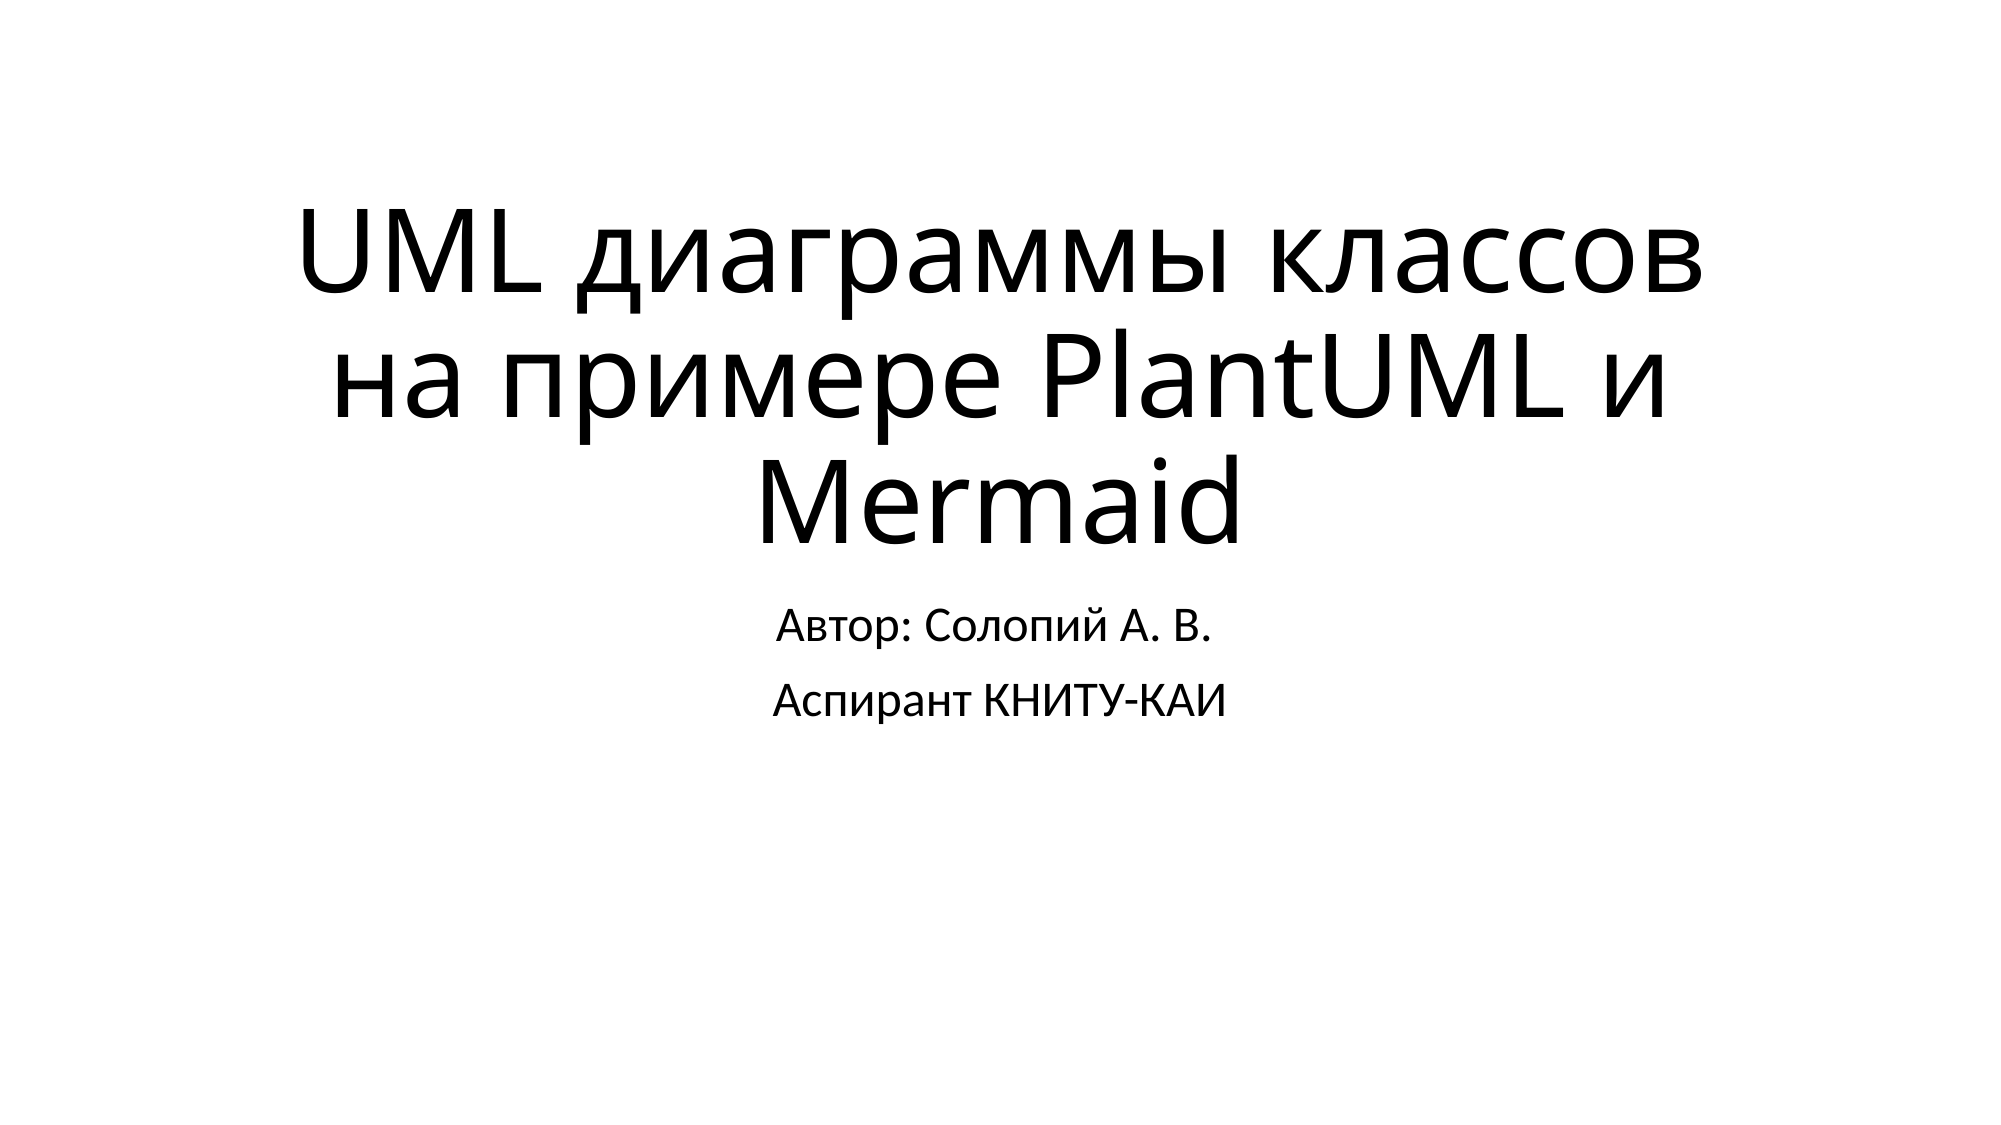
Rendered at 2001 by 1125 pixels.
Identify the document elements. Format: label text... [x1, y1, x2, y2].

title UML диаграммы классов на примере PlantUML и Mermaid [249, 184, 1750, 576]
subtitle Автор: Солопий А. В. Аспирант КНИТУ-КАИ [249, 590, 1750, 863]
